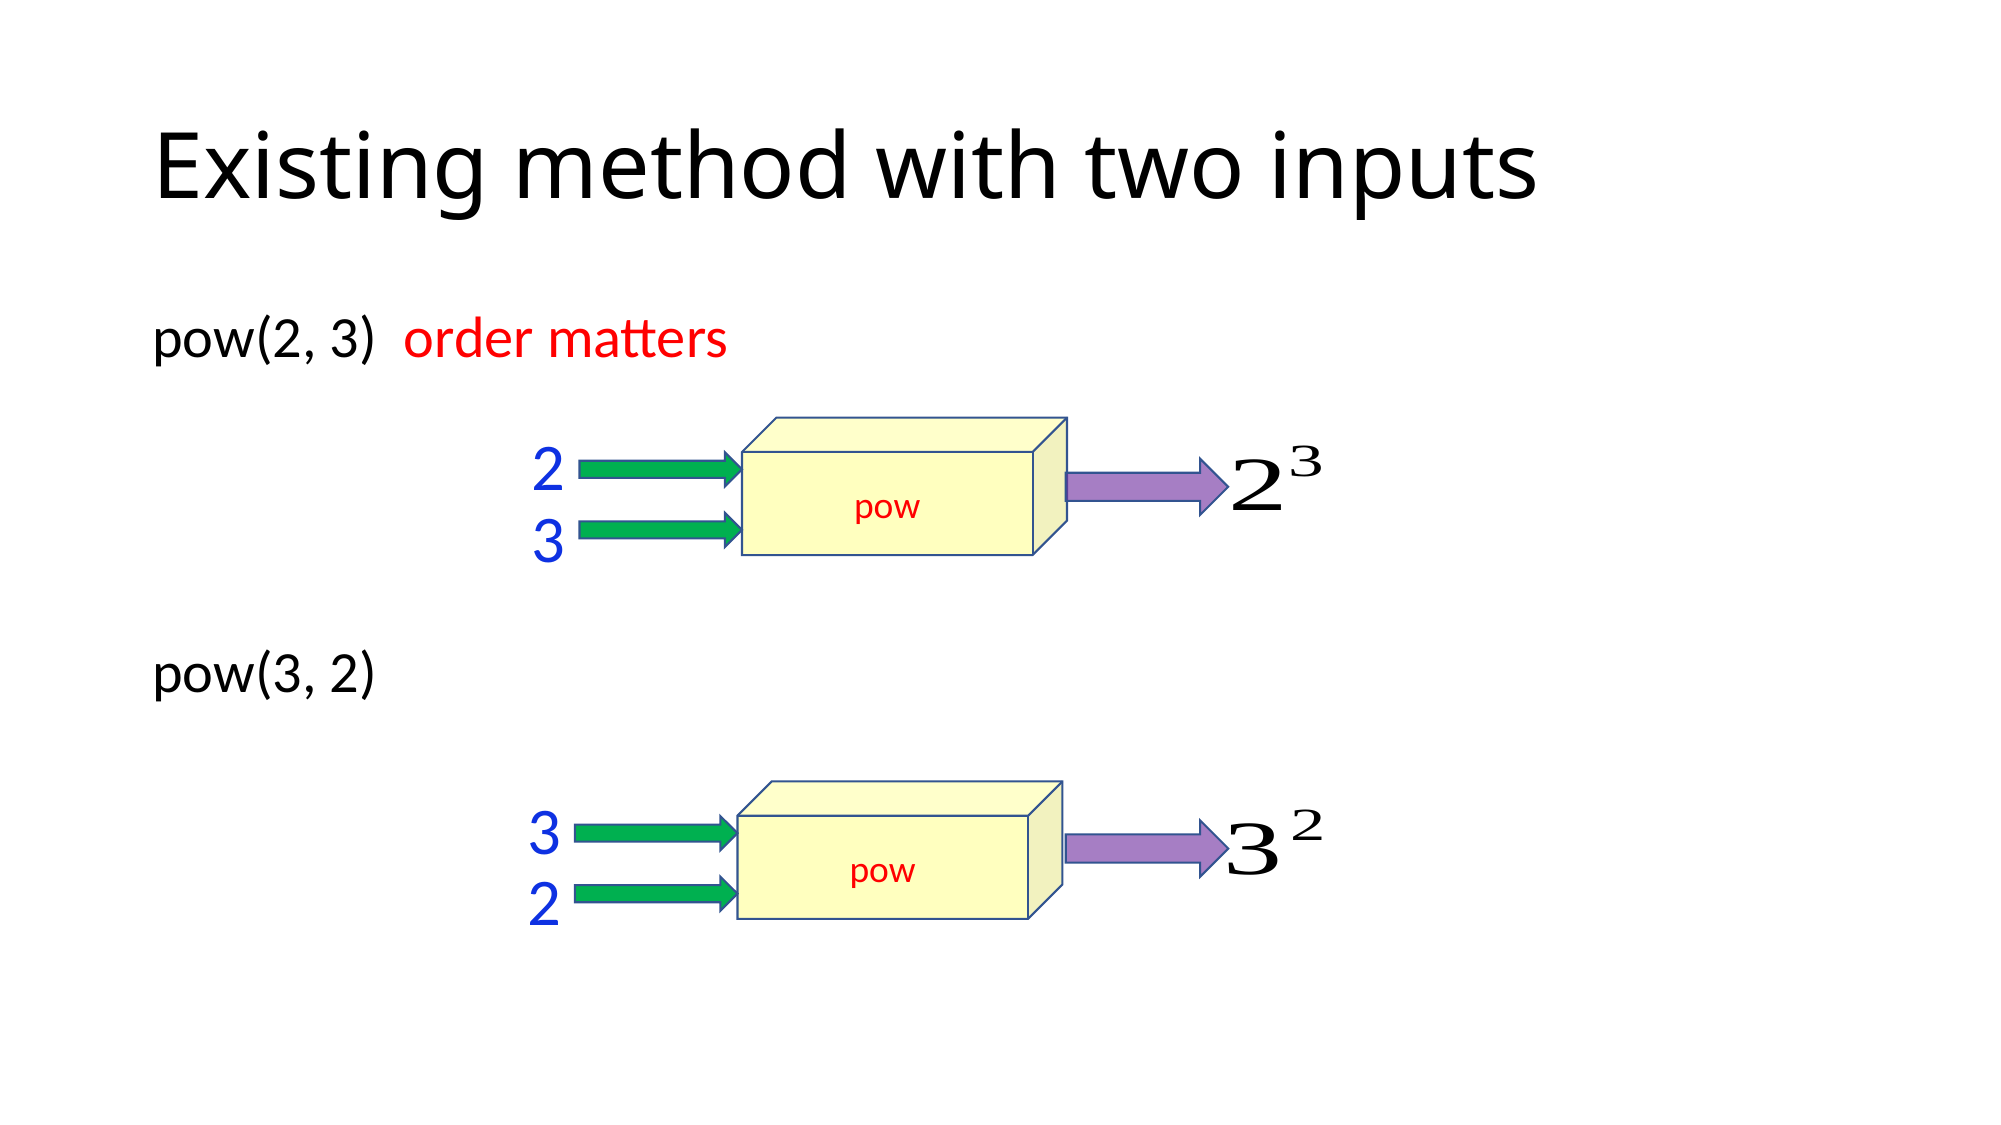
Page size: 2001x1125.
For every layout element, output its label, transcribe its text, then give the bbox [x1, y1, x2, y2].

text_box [512, 780, 1323, 948]
list pow(2, 3) order matters pow(3, 2) [137, 299, 1863, 1014]
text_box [516, 416, 1328, 585]
title Existing method with two inputs [137, 59, 1863, 278]
